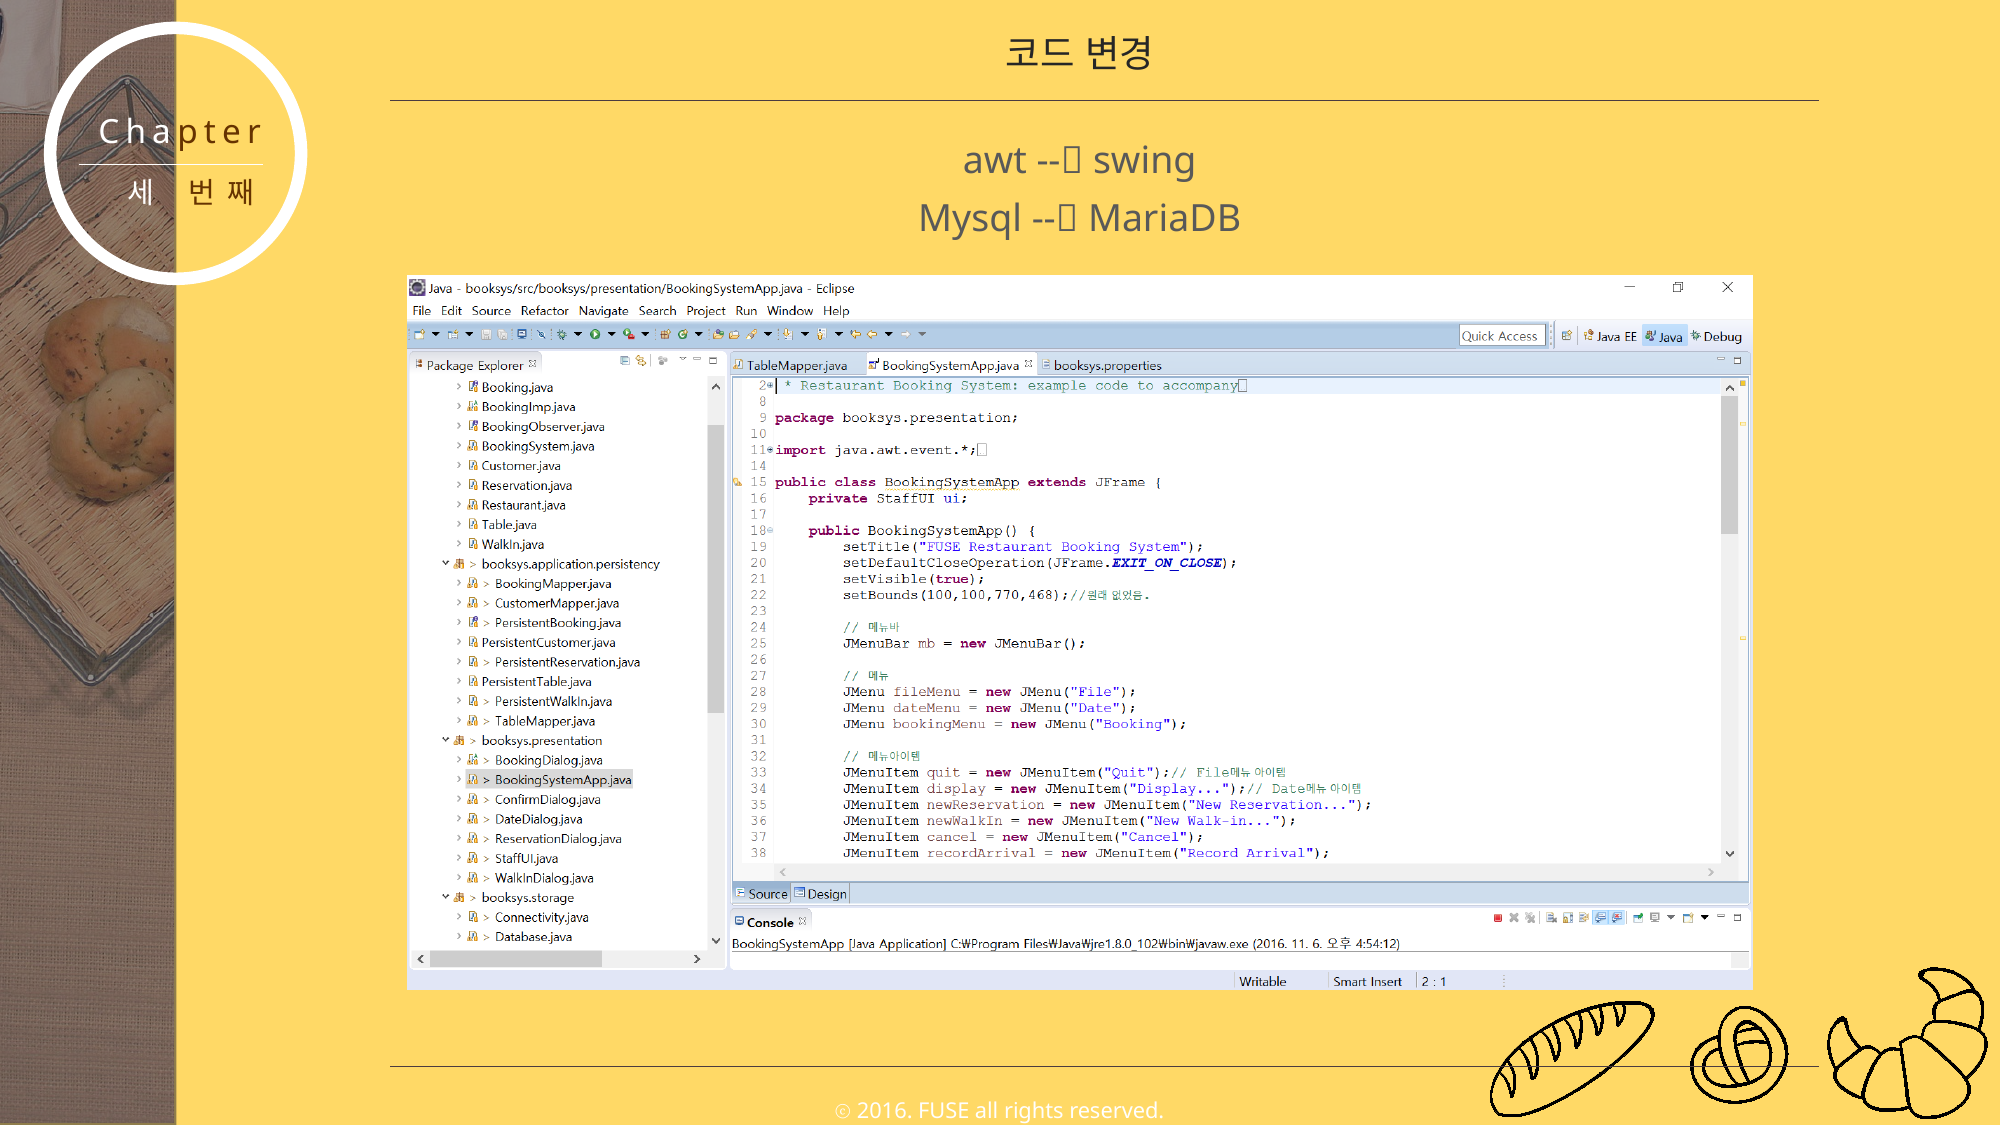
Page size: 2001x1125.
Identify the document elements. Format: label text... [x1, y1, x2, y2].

text_box [1490, 1067, 1612, 1117]
text_box ⓒ 2016. FUSE all rights reserved. [819, 1089, 1193, 1125]
text_box [1690, 1067, 1786, 1104]
text_box 세 번째 [175, 166, 270, 217]
text_box [1827, 967, 1988, 1119]
text_box Chapter [175, 102, 276, 158]
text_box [390, 22, 1819, 1067]
text_box [177, 22, 307, 285]
picture [0, 0, 175, 1125]
text_box [175, 26, 303, 280]
picture [407, 275, 1753, 990]
